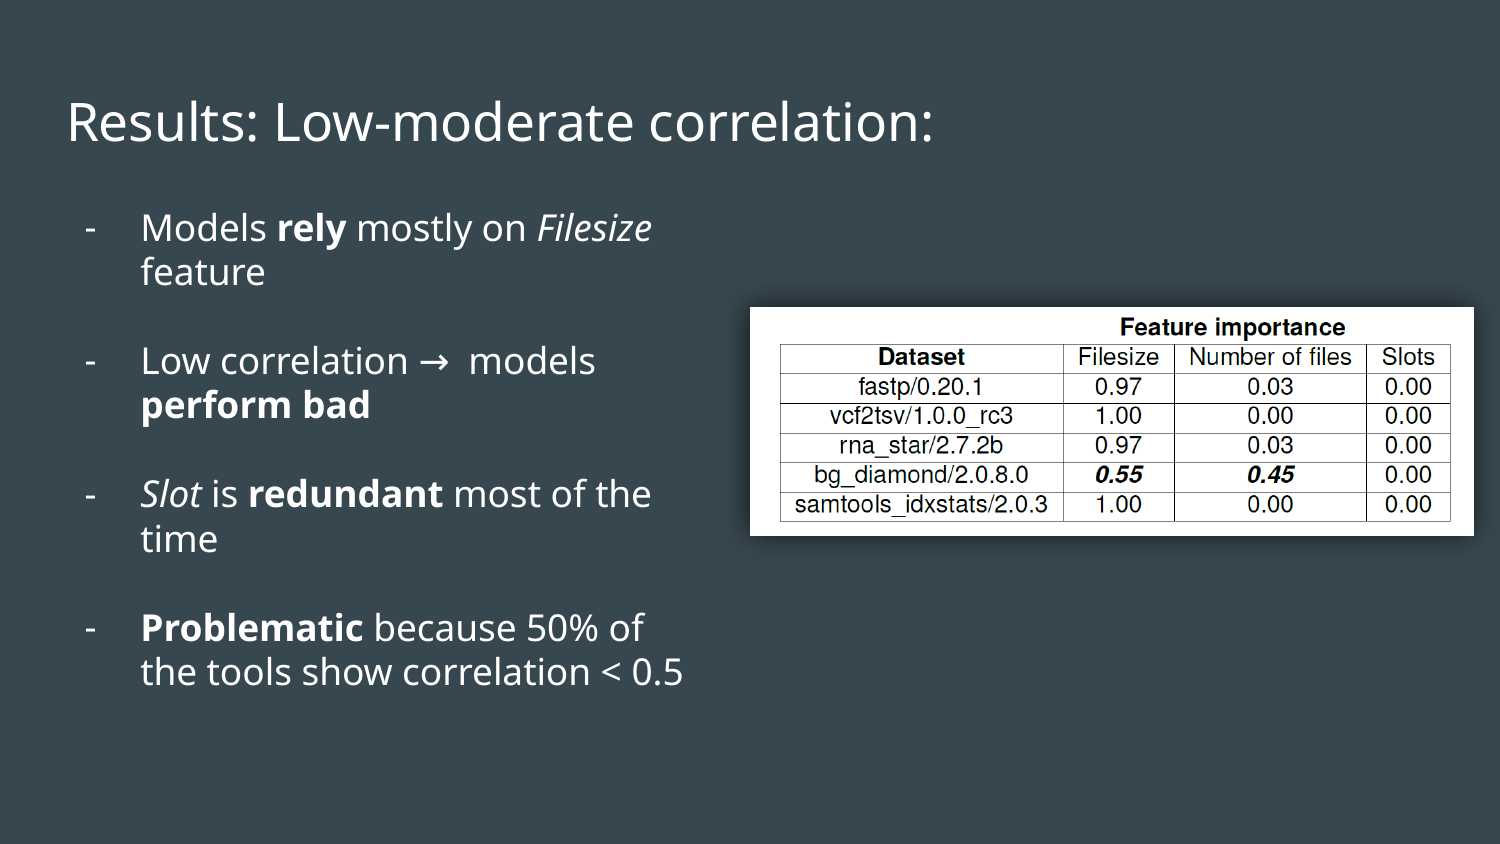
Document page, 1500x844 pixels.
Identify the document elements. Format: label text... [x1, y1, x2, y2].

list Models rely mostly on Filesize feature Low correlation → models perform bad Slot is redundant most of the time Problematic because 50% of the tools show correlation < 0.5 [51, 189, 706, 750]
picture [749, 307, 1474, 536]
title Results: Low-moderate correlation: [51, 72, 1449, 167]
